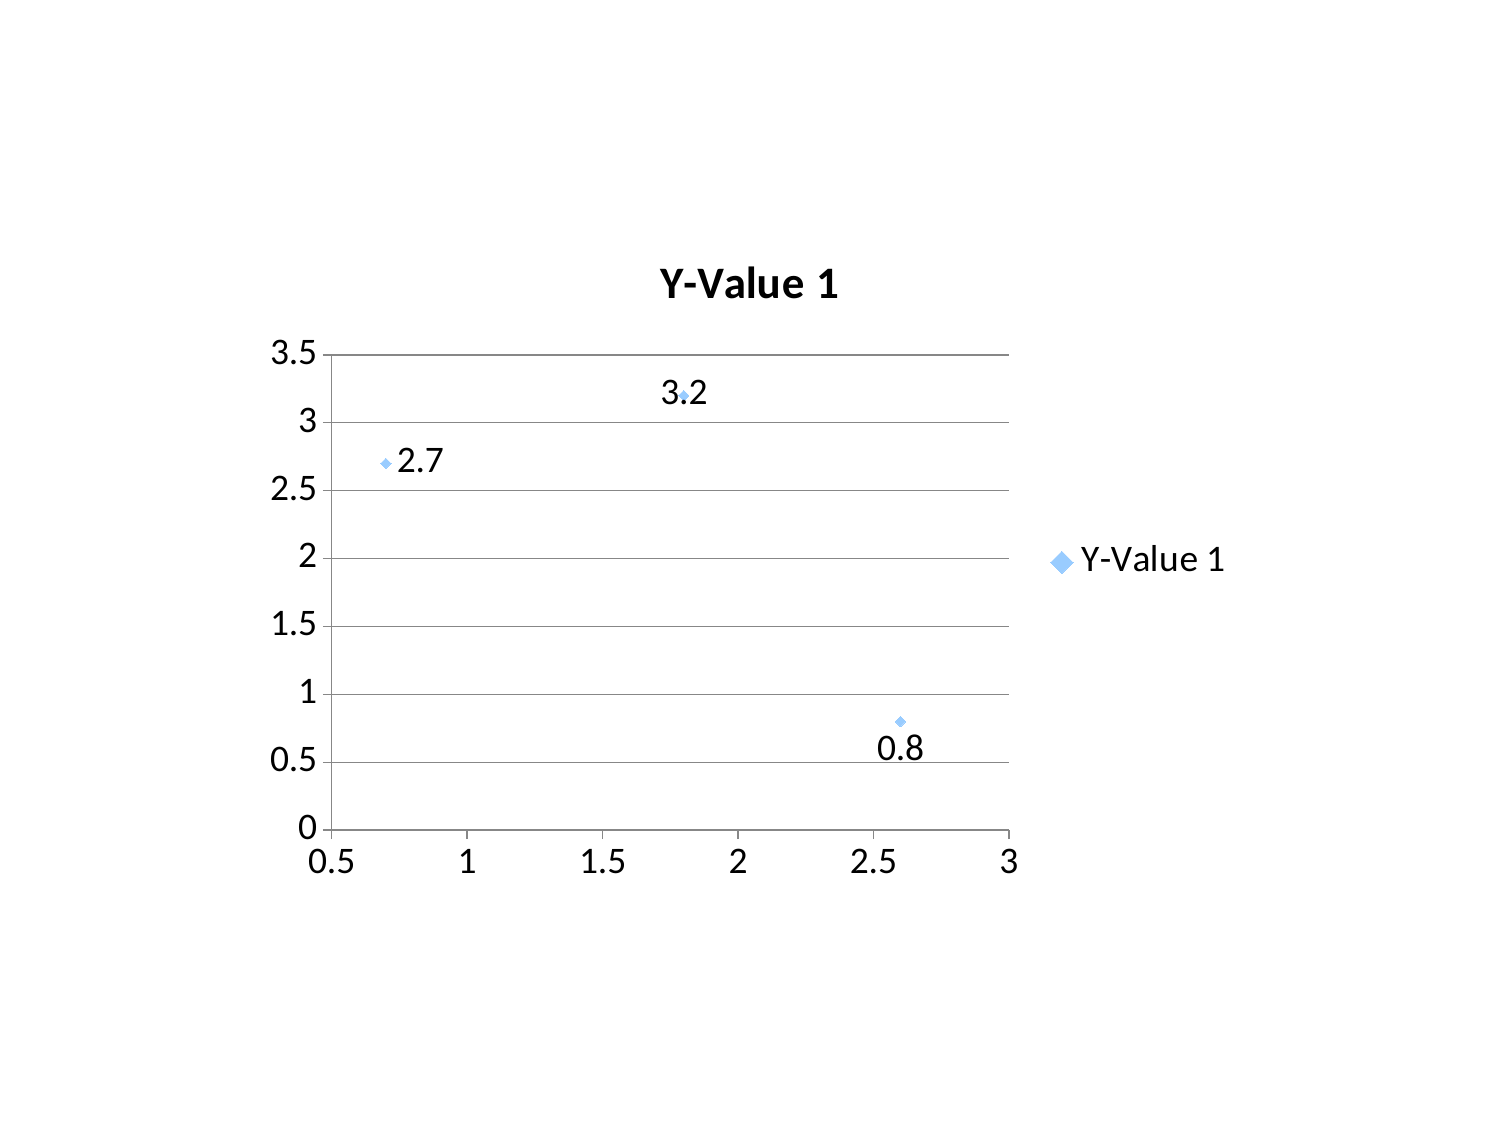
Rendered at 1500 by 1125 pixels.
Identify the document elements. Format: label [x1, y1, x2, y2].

chart [249, 228, 1251, 897]
